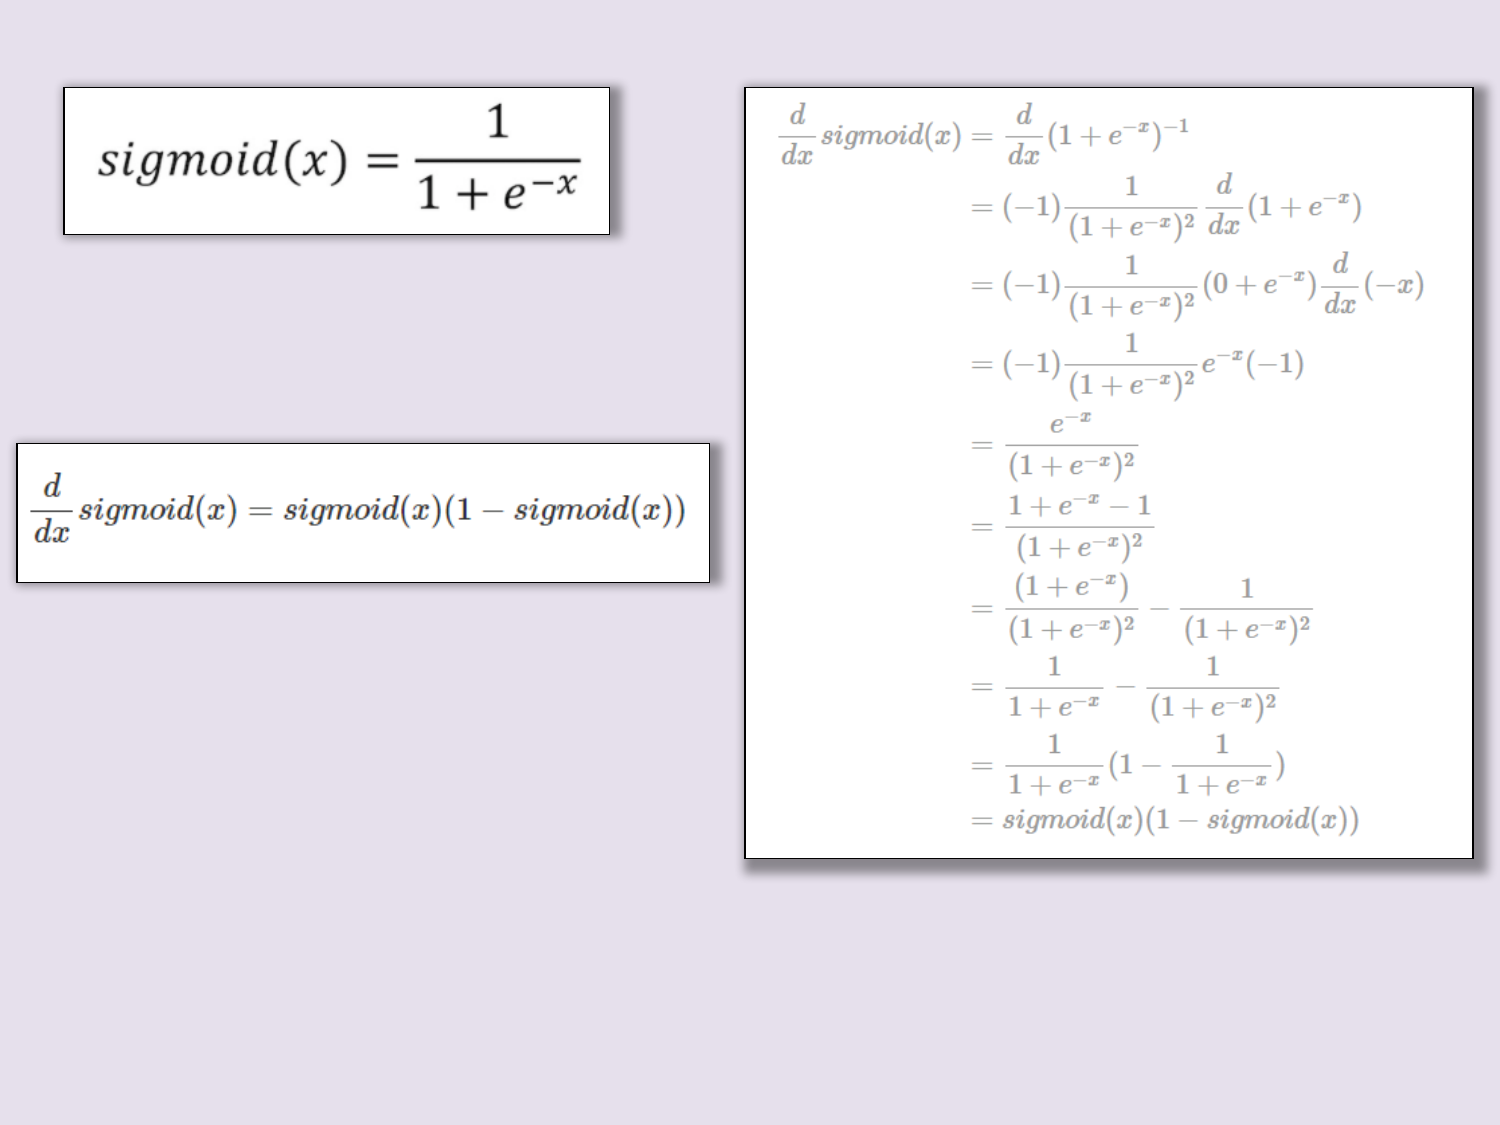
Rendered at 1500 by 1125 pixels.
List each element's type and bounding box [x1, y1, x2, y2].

picture [64, 87, 610, 234]
picture [745, 87, 1473, 858]
picture [17, 444, 709, 583]
